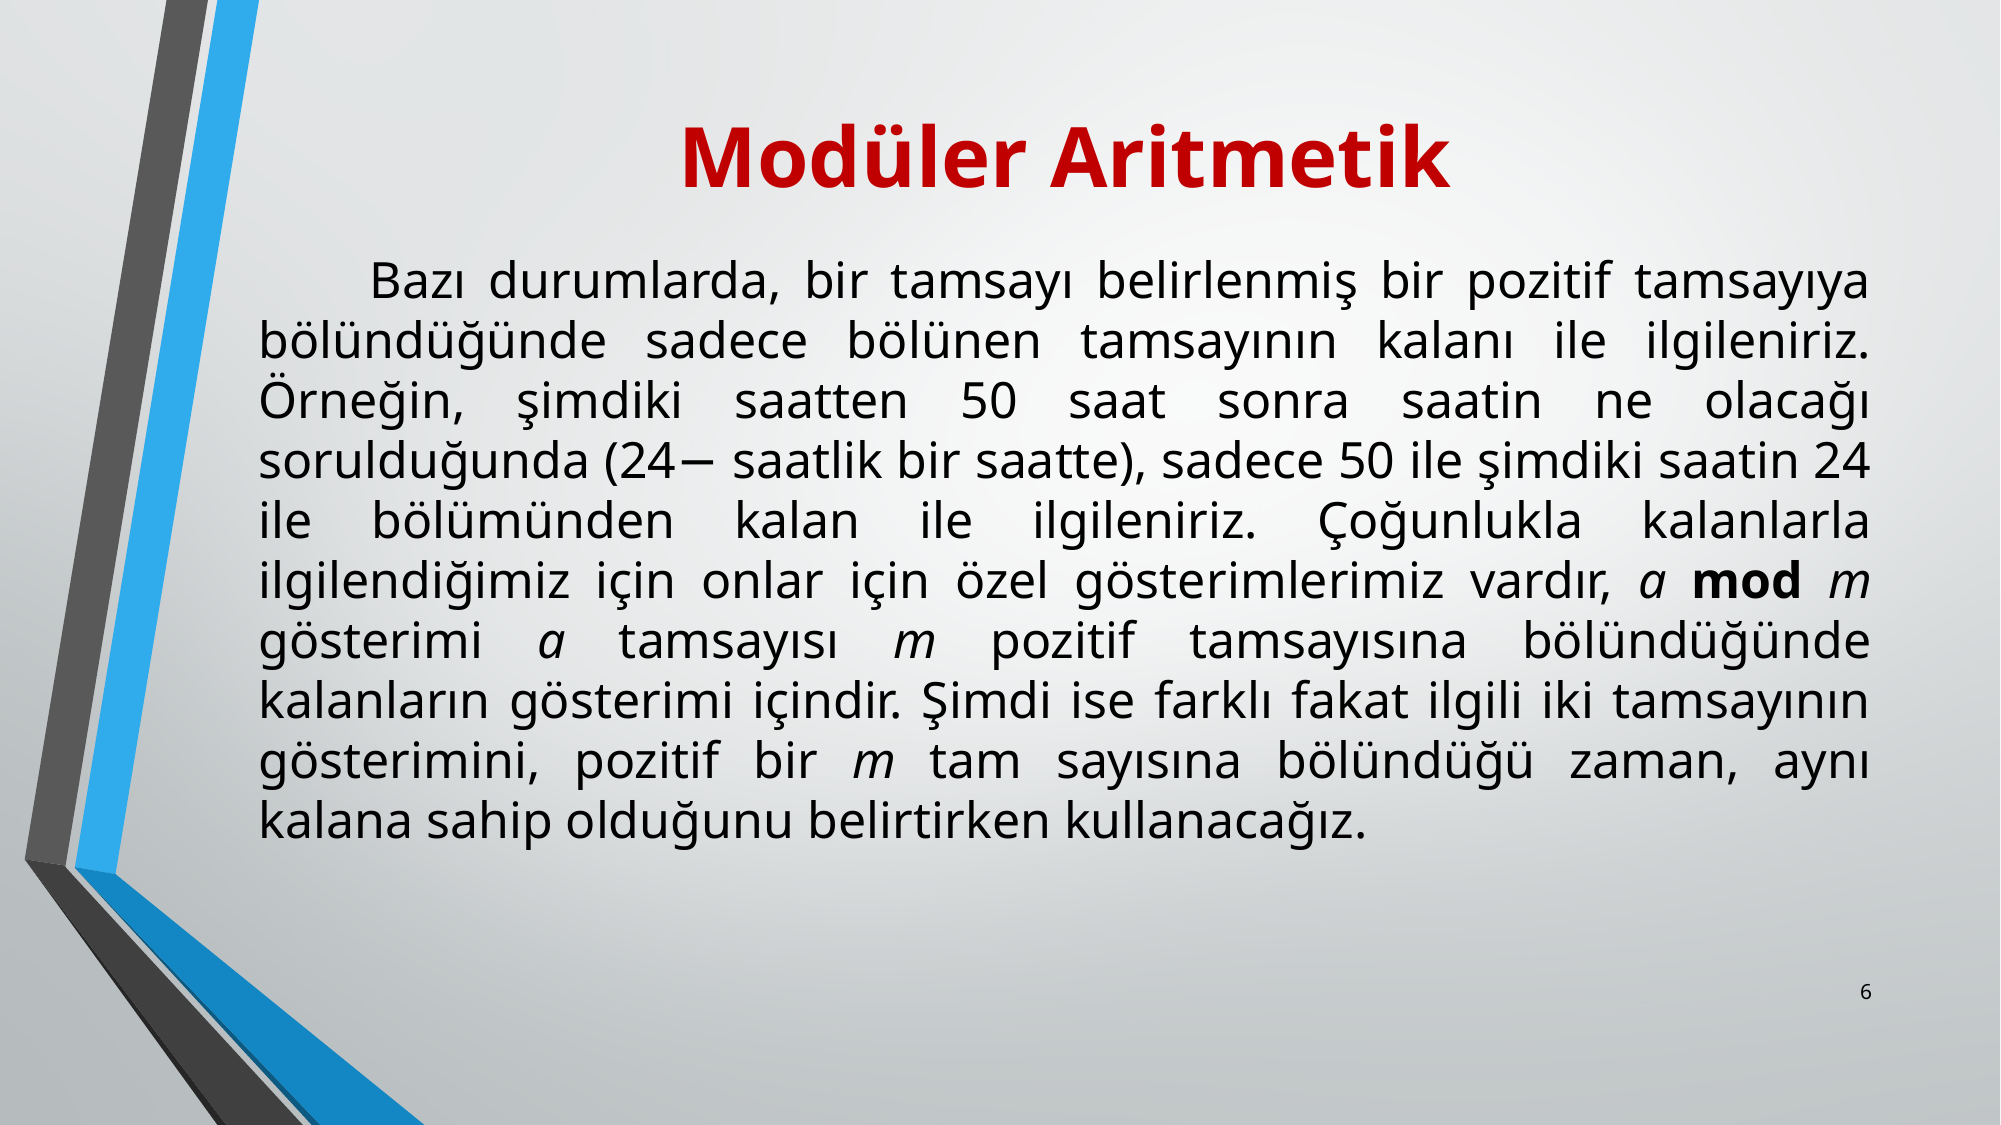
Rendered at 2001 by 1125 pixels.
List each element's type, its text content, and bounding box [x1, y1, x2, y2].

list Bazı durumlarda, bir tamsayı belirlenmiş bir pozitif tamsayıya bölündüğünde sadece bö­lünen tamsayının kalanı ile ilgileniriz. Örneğin, şimdiki saatten 50 saat sonra saatin ne olacağı sorulduğunda (24− saatlik bir saatte), sadece 50 ile şimdiki saatin 24 ile bölümün­den kalan ile ilgileniriz. Çoğunlukla kalanlarla ilgilendiğimiz için onlar için özel göste­rimlerimiz vardır, a mod m gösterimi a tamsayısı m pozitif tamsayısına bölündüğünde kalanların gösterimi içindir. Şimdi ise farklı fakat ilgili iki tamsayının gösterimini, pozitif bir m tam sayısına bölündüğü zaman, aynı kalana sahip olduğunu be­lirtirken kullanacağız. [243, 230, 1887, 950]
slide_number 6 [1796, 962, 1887, 1023]
title Modüler Aritmetik [243, 56, 1887, 230]
